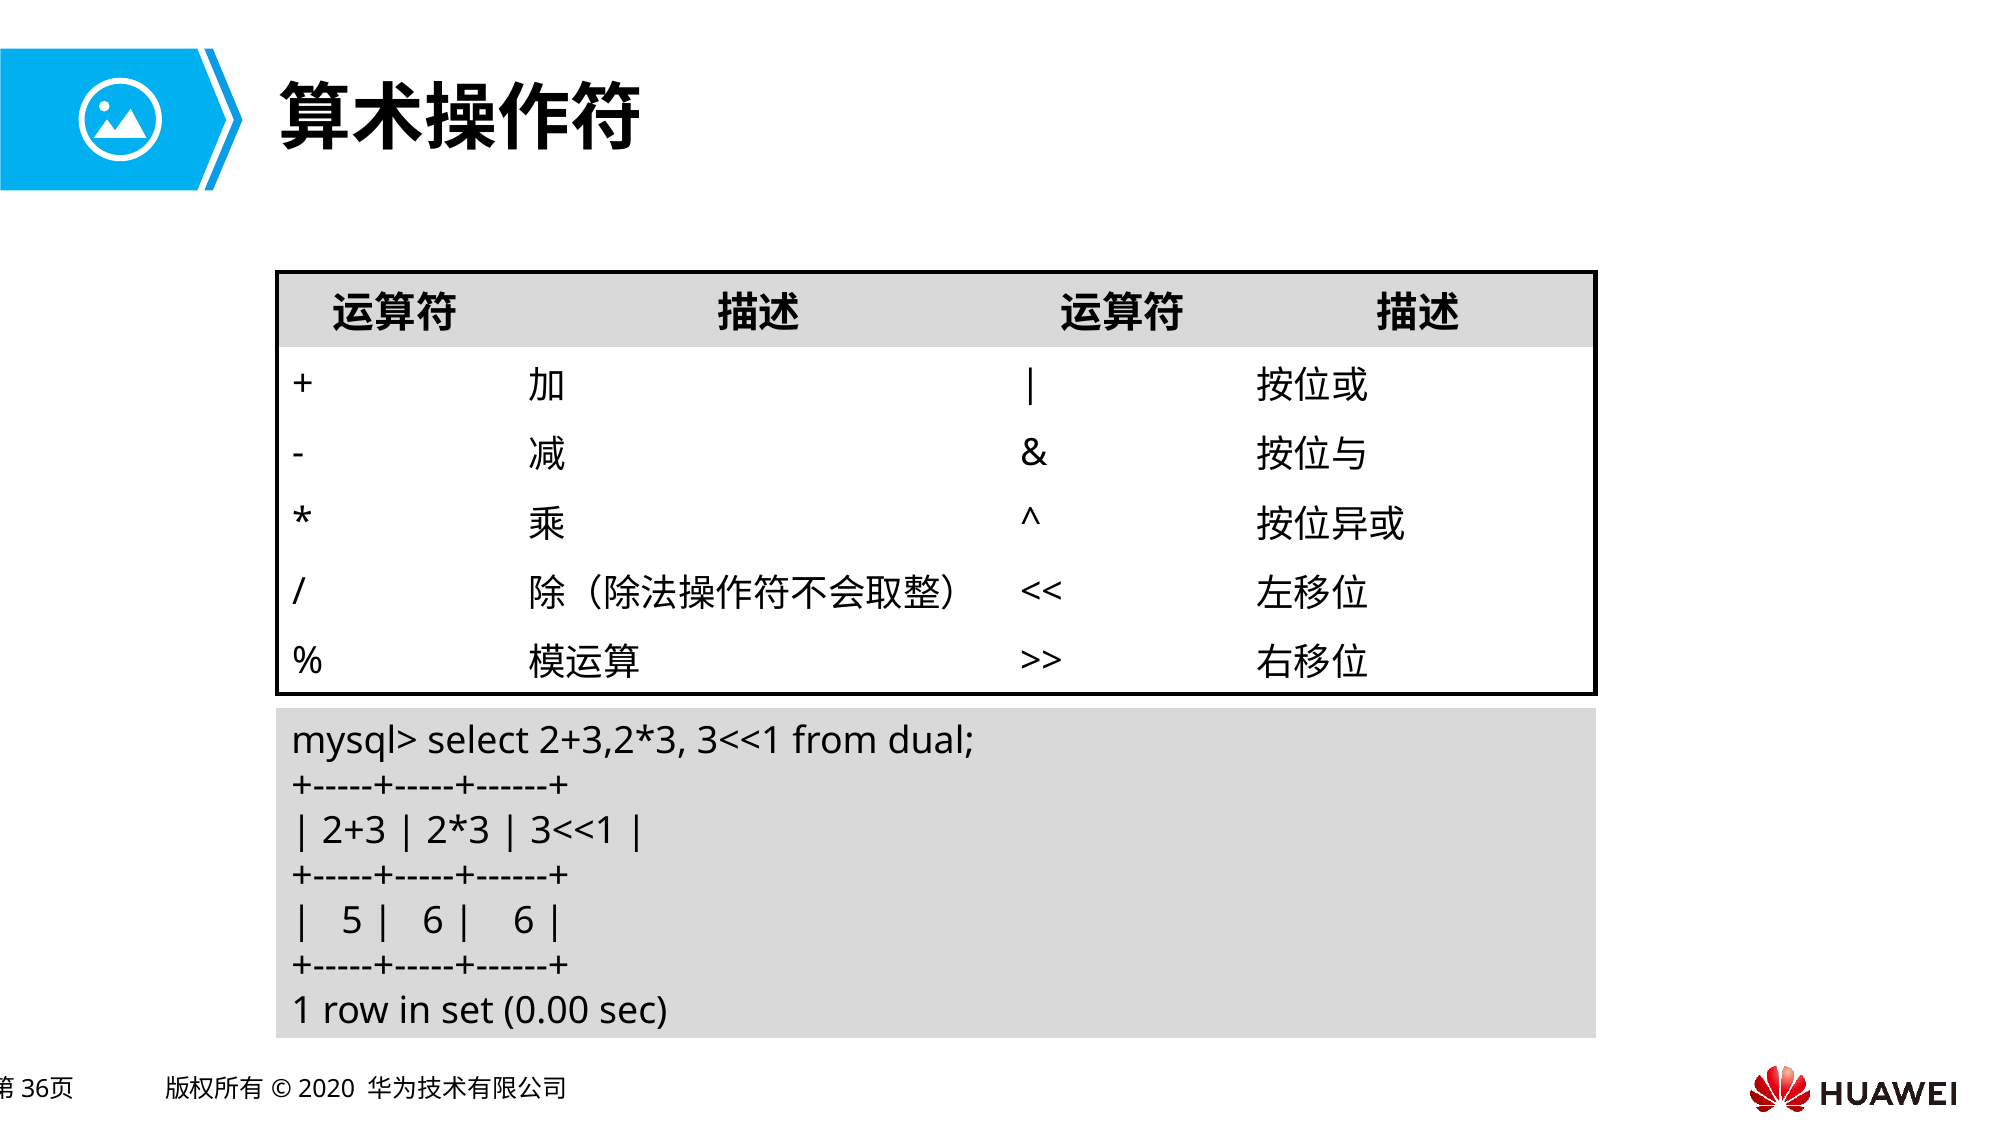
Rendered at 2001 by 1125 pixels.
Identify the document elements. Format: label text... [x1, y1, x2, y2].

table_cell 减 [513, 417, 1005, 486]
table_header 描述 [513, 274, 1005, 347]
text_box [149, 202, 1882, 970]
table_header 运算符 [279, 274, 513, 347]
title 算术操作符 [261, 67, 1874, 173]
table_cell / [279, 555, 513, 625]
table_cell | [1005, 347, 1241, 417]
table_cell 按位或 [1241, 347, 1593, 417]
table_cell 左移位 [1241, 555, 1593, 625]
table_cell 除（除法操作符不会取整） [513, 555, 1005, 625]
text_box mysql> select 2+3,2*3, 3<<1 from dual; +-----+-----+------+ | 2+3 | 2*3 | 3<<1 | +-----+-----+------+ | 5 | 6 | 6 | +-----+-----+------+ 1 row in set (0.00 sec) [276, 708, 1596, 1038]
table_cell 按位异或 [1241, 486, 1593, 555]
table_cell - [279, 417, 513, 486]
table_header 运算符 [1005, 274, 1241, 347]
table_cell 按位与 [1241, 417, 1593, 486]
table_header 描述 [1241, 274, 1593, 347]
table_cell 加 [513, 347, 1005, 417]
table_cell 右移位 [1241, 625, 1593, 692]
table_cell + [279, 347, 513, 417]
table_cell >> [1005, 625, 1241, 692]
table_cell & [1005, 417, 1241, 486]
table_cell ^ [1005, 486, 1241, 555]
table_cell << [1005, 555, 1241, 625]
table_cell * [279, 486, 513, 555]
table_cell 模运算 [513, 625, 1005, 692]
table_cell % [279, 625, 513, 692]
picture [1750, 1066, 1956, 1112]
table_cell 乘 [513, 486, 1005, 555]
